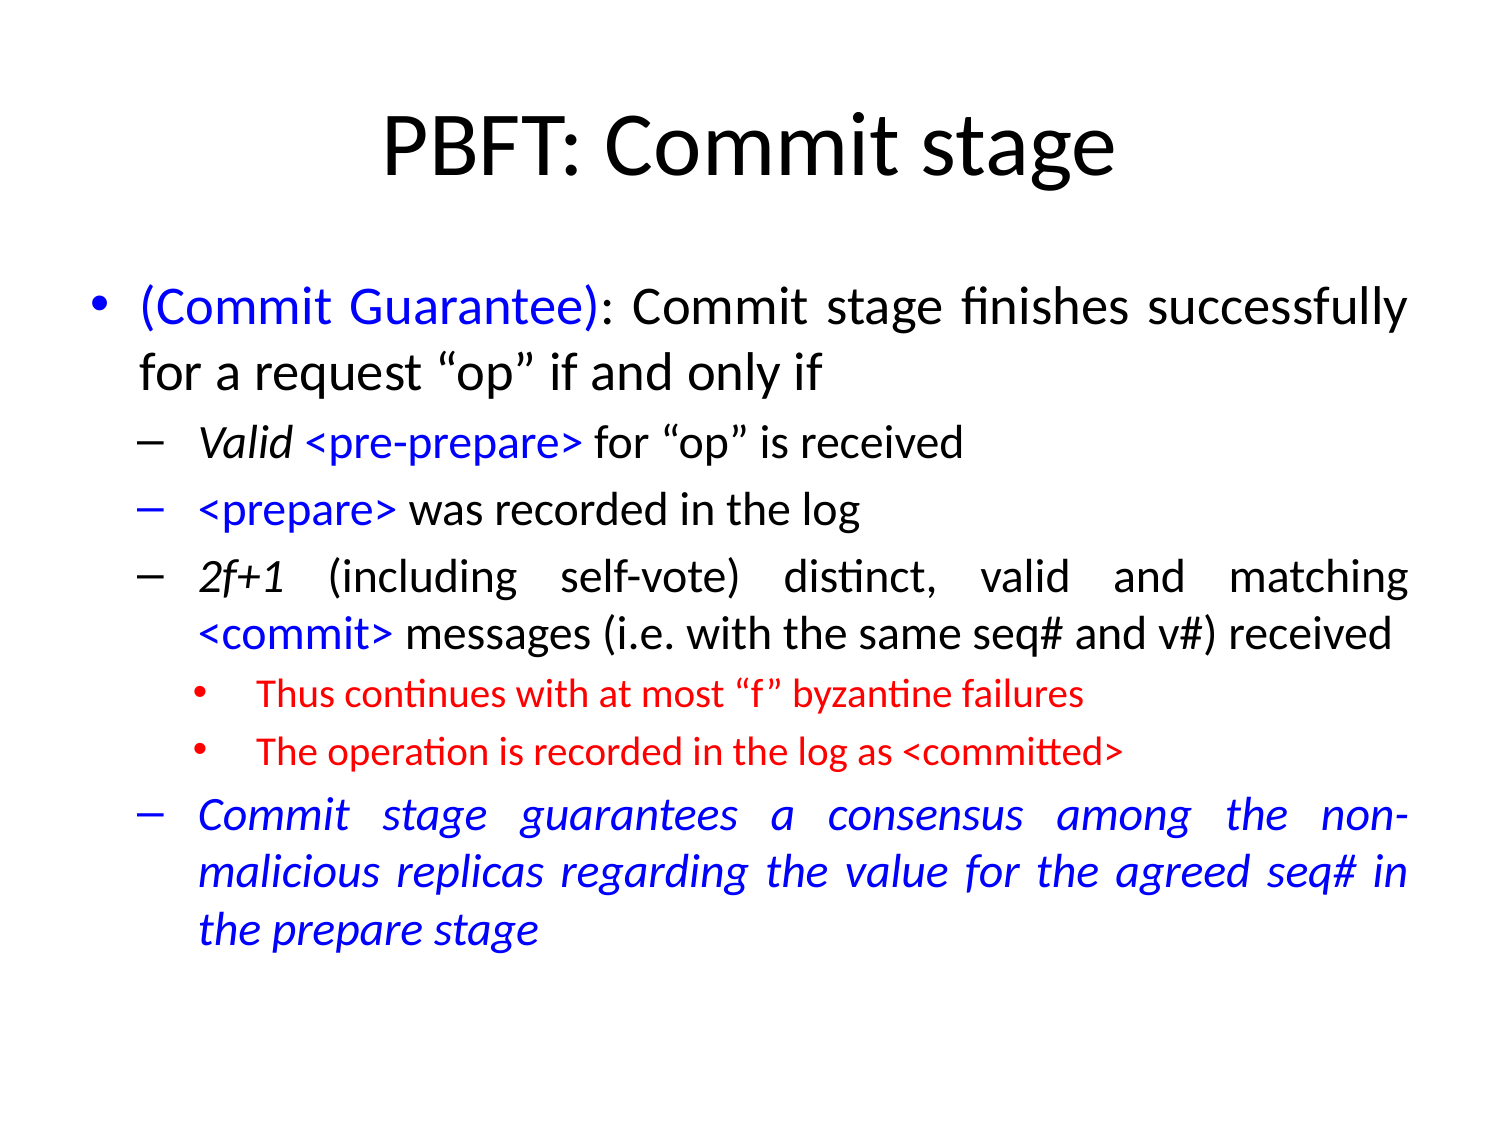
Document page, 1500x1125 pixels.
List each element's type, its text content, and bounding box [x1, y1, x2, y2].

title PBFT: Commit stage [75, 45, 1425, 233]
list (Commit Guarantee): Commit stage finishes successfully for a request “op” if and only if Valid <pre-prepare> for “op” is received <prepare> was recorded in the log 2f+1 (including self-vote) distinct, valid and matching <commit> messages (i.e. with the same seq# and v#) received Thus continues with at most “f” byzantine failures The operation is recorded in the log as <committed> Commit stage guarantees a consensus among the non-malicious replicas regarding the value for the agreed seq# in the prepare stage [75, 262, 1425, 1005]
